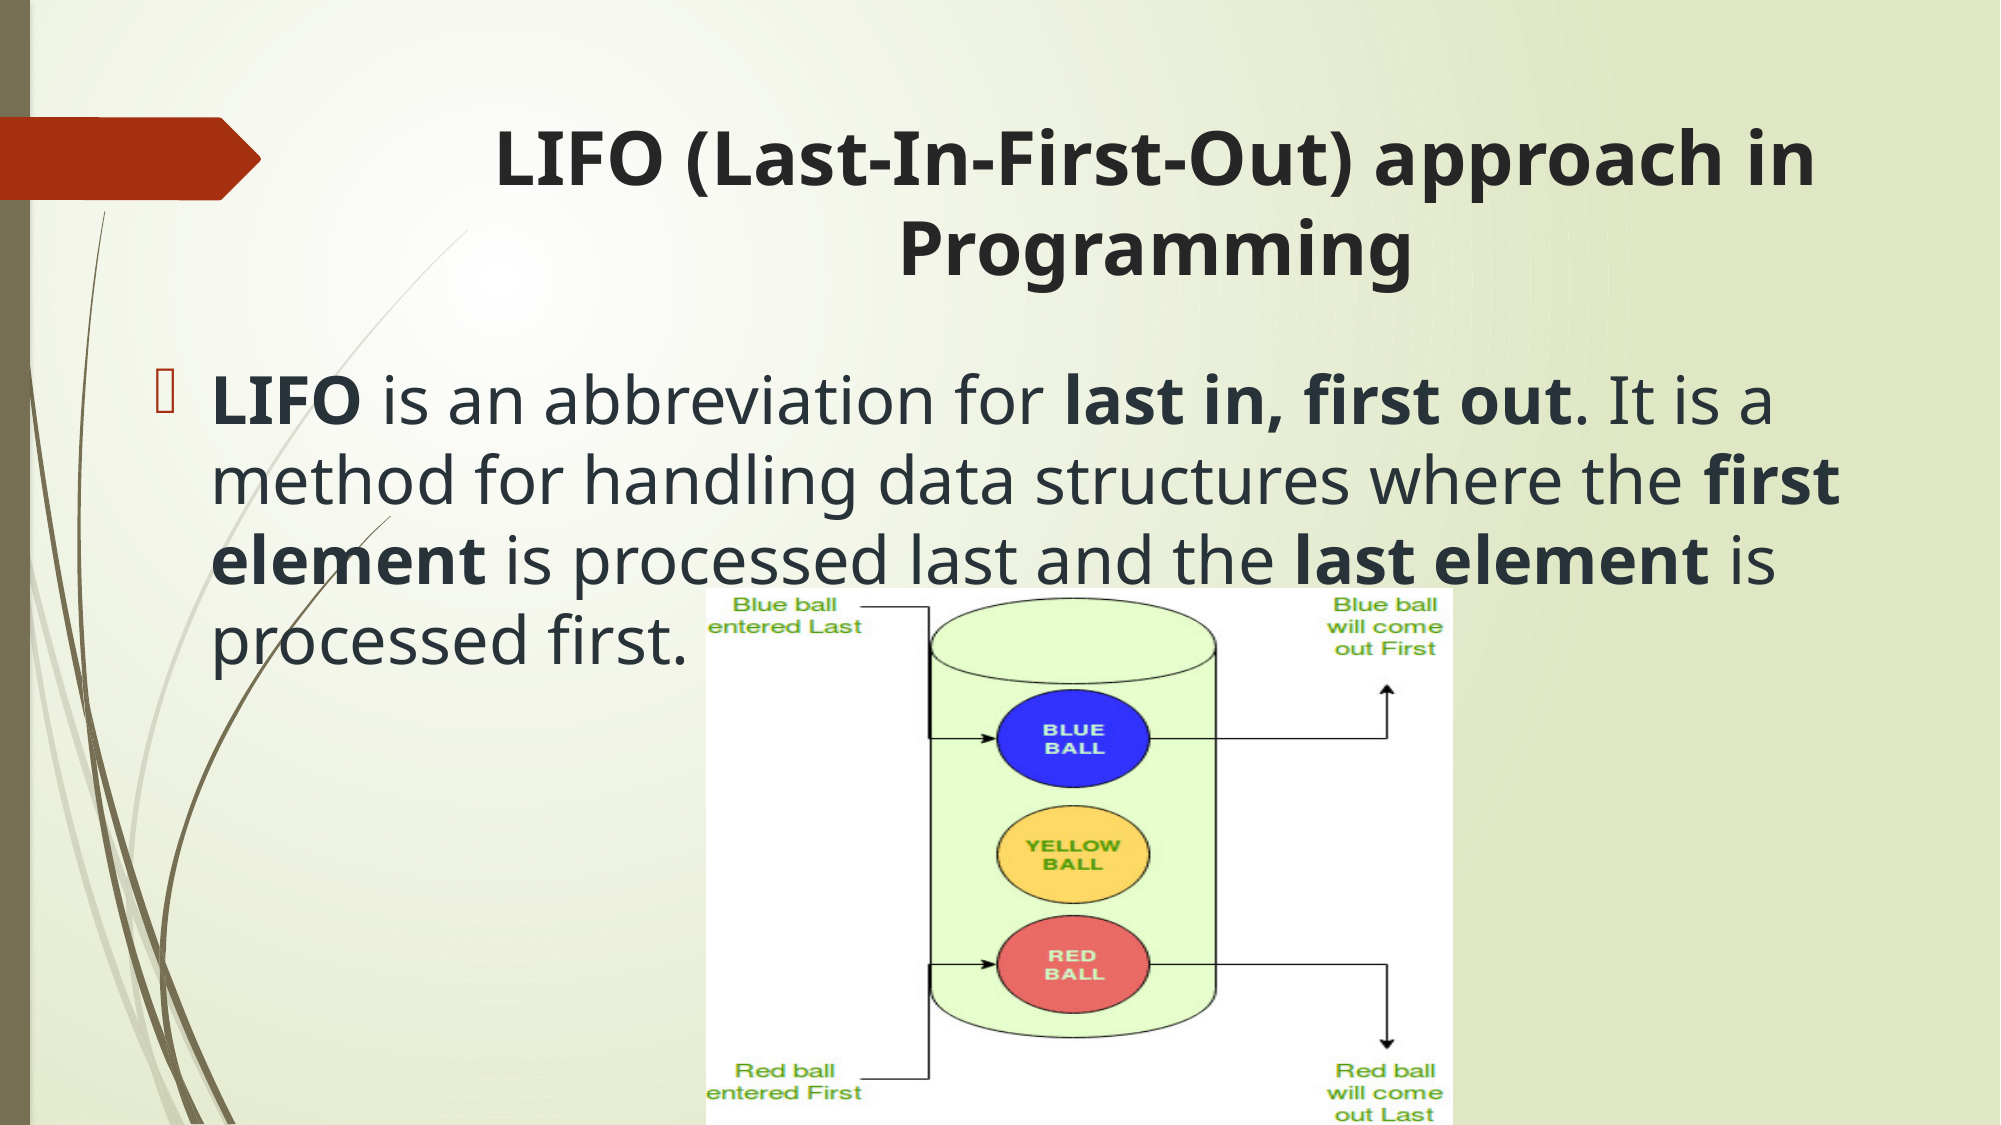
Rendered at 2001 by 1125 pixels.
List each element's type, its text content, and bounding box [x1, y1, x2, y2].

picture [706, 587, 1453, 1125]
title LIFO (Last-In-First-Out) approach in Programming [425, 102, 1888, 313]
list LIFO is an abbreviation for last in, first out. It is a method for handling data structures where the first element is processed last and the last element is processed first. [139, 350, 1948, 970]
